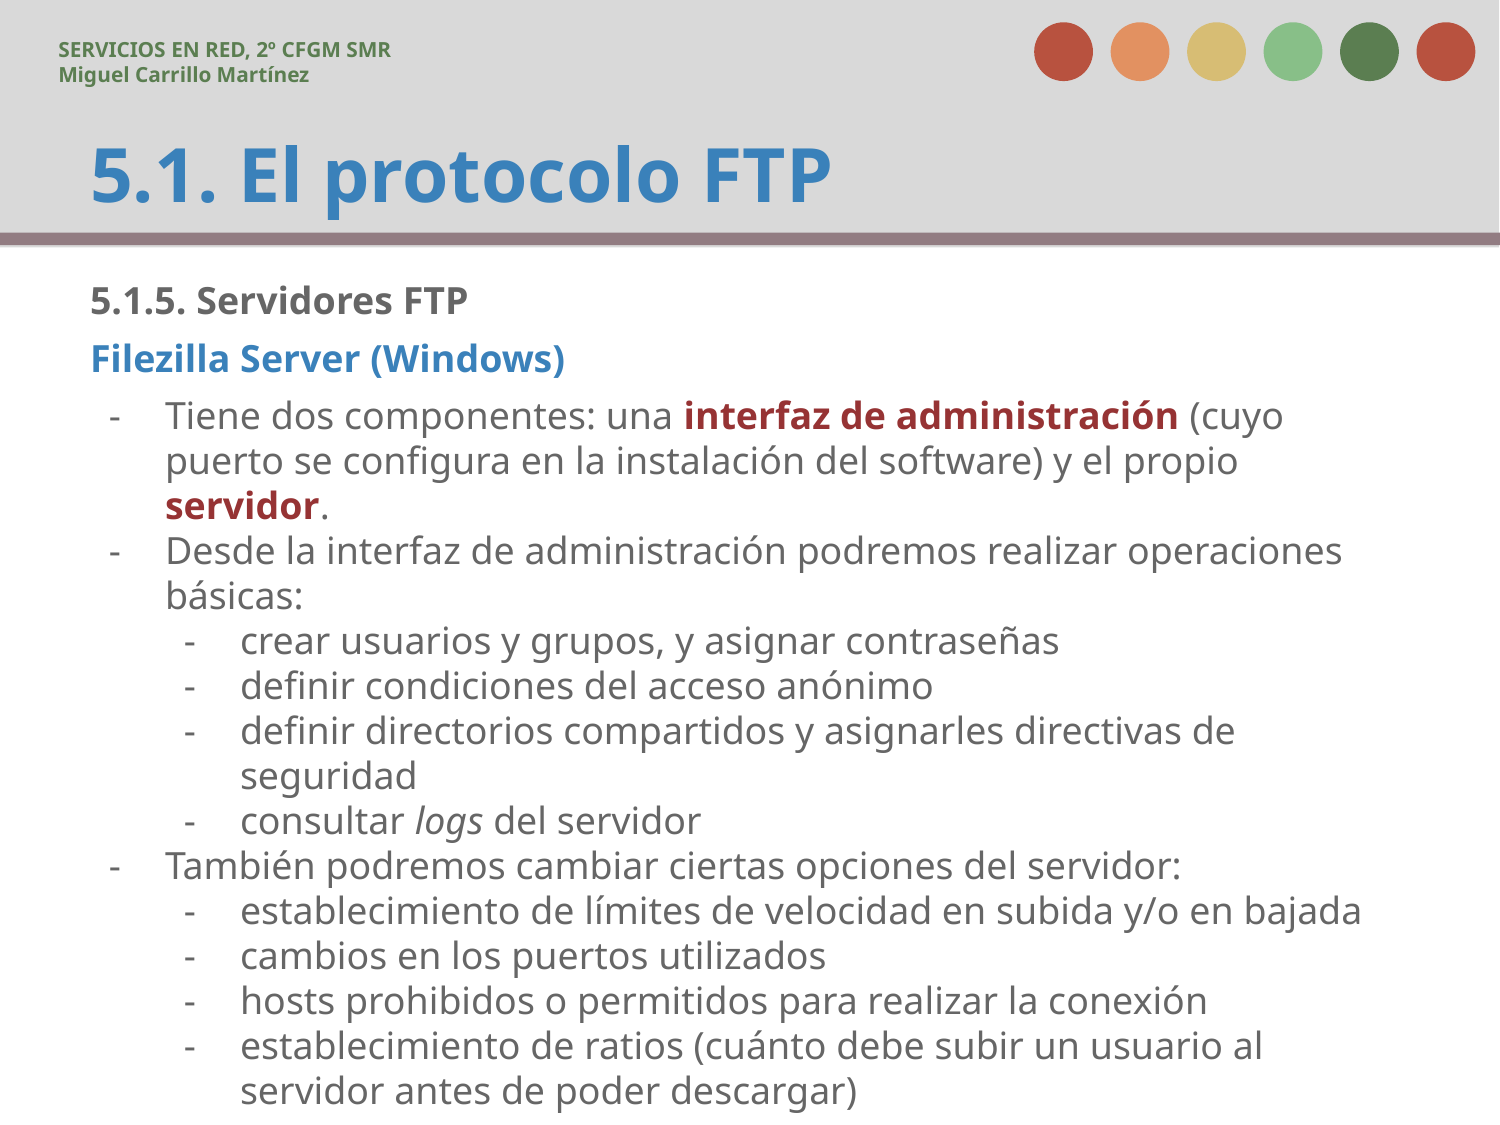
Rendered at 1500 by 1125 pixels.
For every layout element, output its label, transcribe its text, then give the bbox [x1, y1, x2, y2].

text_box [1416, 22, 1476, 82]
list 5.1.5. Servidores FTP Filezilla Server (Windows) Tiene dos componentes: una interfaz de administración (cuyo puerto se configura en la instalación del software) y el propio servidor. Desde la interfaz de administración podremos realizar operaciones básicas: crear usuarios y grupos, y asignar contraseñas definir condiciones del acceso anónimo definir directorios compartidos y asignarles directivas de seguridad consultar logs del servidor También podremos cambiar ciertas opciones del servidor: establecimiento de límites de velocidad en subida y/o en bajada cambios en los puertos utilizados hosts prohibidos o permitidos para realizar la conexión establecimiento de ratios (cuánto debe subir un usuario al servidor antes de poder descargar) [75, 262, 1408, 1063]
text_box [0, 232, 1500, 246]
text_box [0, 0, 1500, 232]
text_box [1187, 22, 1246, 82]
text_box [1110, 22, 1170, 82]
text_box [1340, 22, 1399, 82]
text_box SERVICIOS EN RED, 2º CFGM SMR Miguel Carrillo Martínez [43, 21, 773, 121]
title 5.1. El protocolo FTP [75, 45, 1425, 232]
text_box [1034, 22, 1093, 82]
text_box [1263, 22, 1323, 82]
